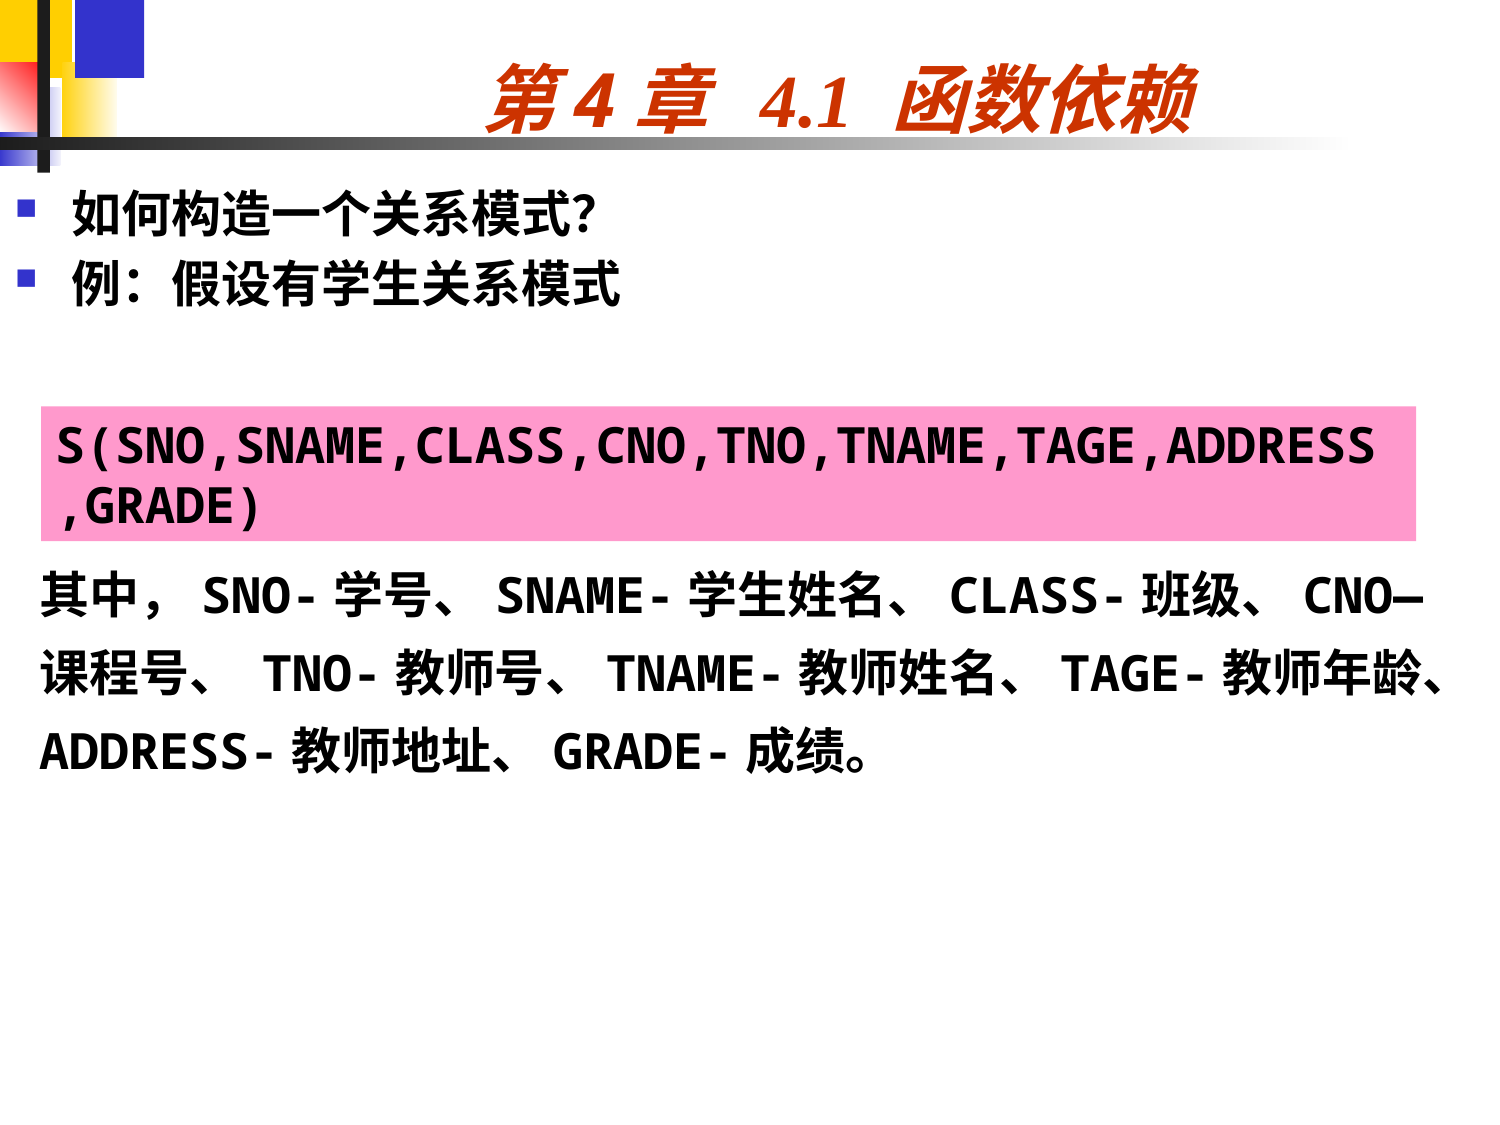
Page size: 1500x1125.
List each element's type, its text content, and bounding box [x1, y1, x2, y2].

text_box S(SNO,SNAME,CLASS,CNO,TNO,TNAME,TAGE,ADDRESS,GRADE) [41, 406, 1417, 542]
text_box [37, 662, 1500, 745]
list 如何构造一个关系模式？ 例：假设有学生关系模式 [0, 174, 1413, 363]
title 第4章 4.1 函数依赖 [137, 0, 1500, 150]
text_box 其中，SNO-学号、SNAME-学生姓名、CLASS-班级、CNO—课程号、 TNO-教师号、TNAME-教师姓名、TAGE-教师年龄、ADDRESS-教师地址、GRADE-成绩。 [24, 537, 1500, 787]
